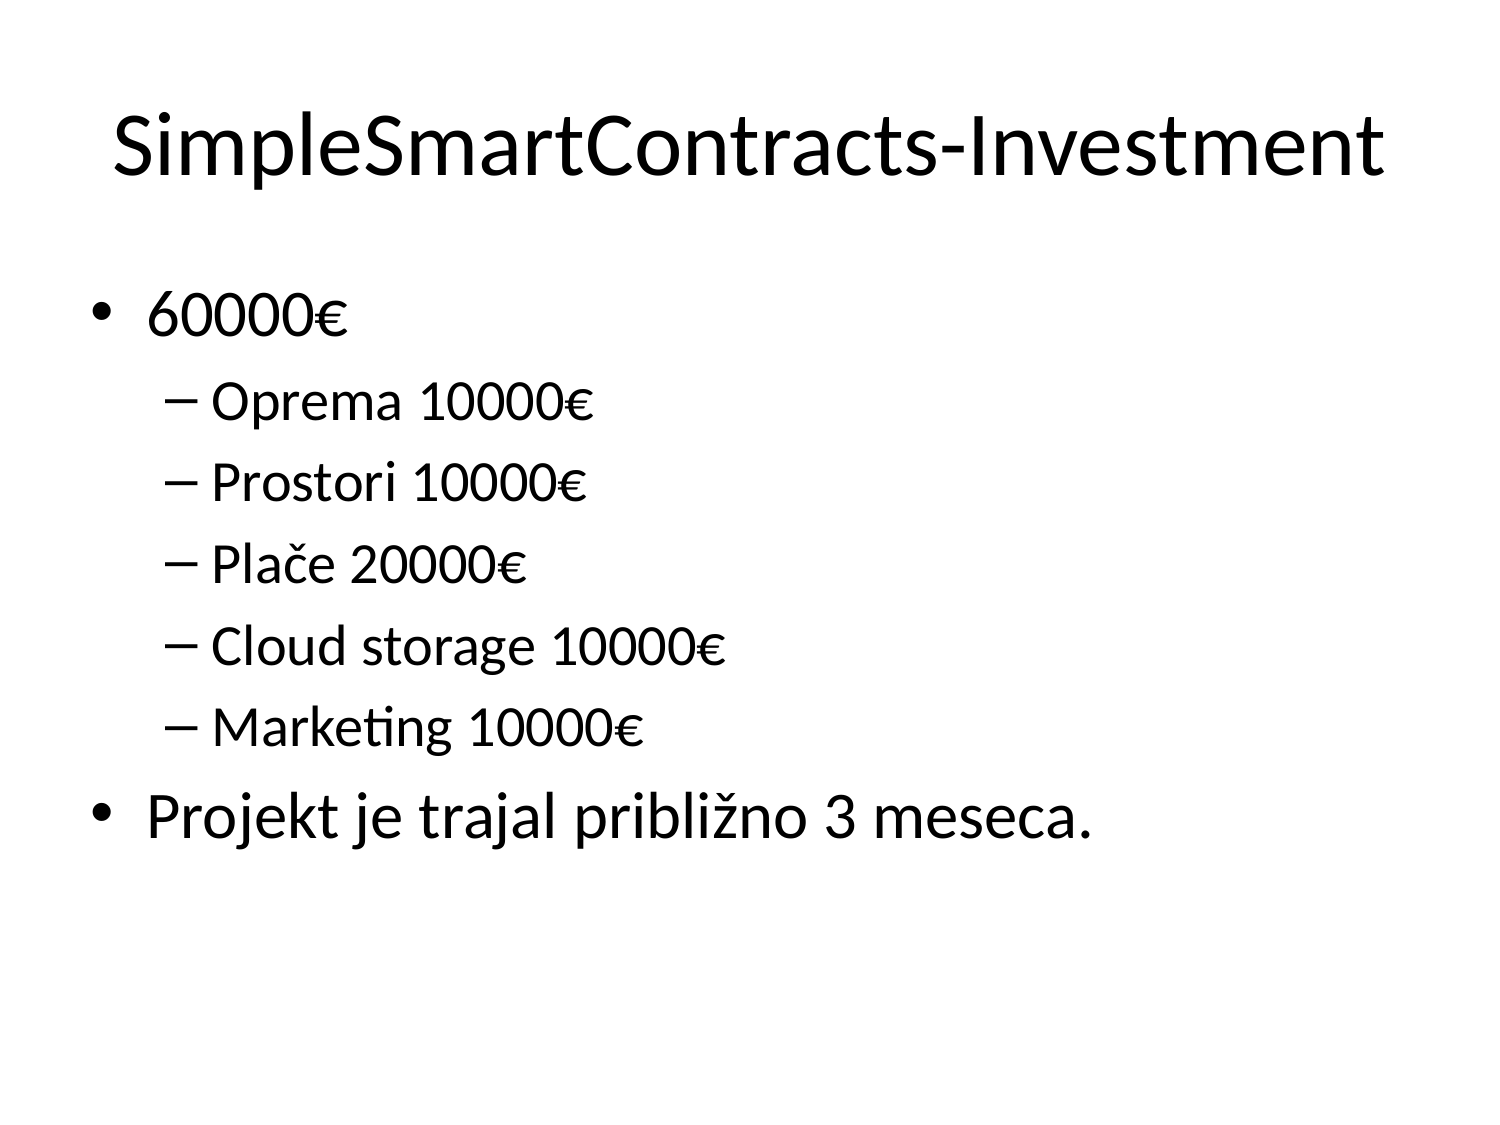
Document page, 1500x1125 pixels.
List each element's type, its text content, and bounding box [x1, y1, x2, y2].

list 60000€ Oprema 10000€ Prostori 10000€ Plače 20000€ Cloud storage 10000€ Marketing 10000€ Projekt je trajal približno 3 meseca. [75, 262, 1425, 1005]
title SimpleSmartContracts-Investment [75, 45, 1425, 233]
